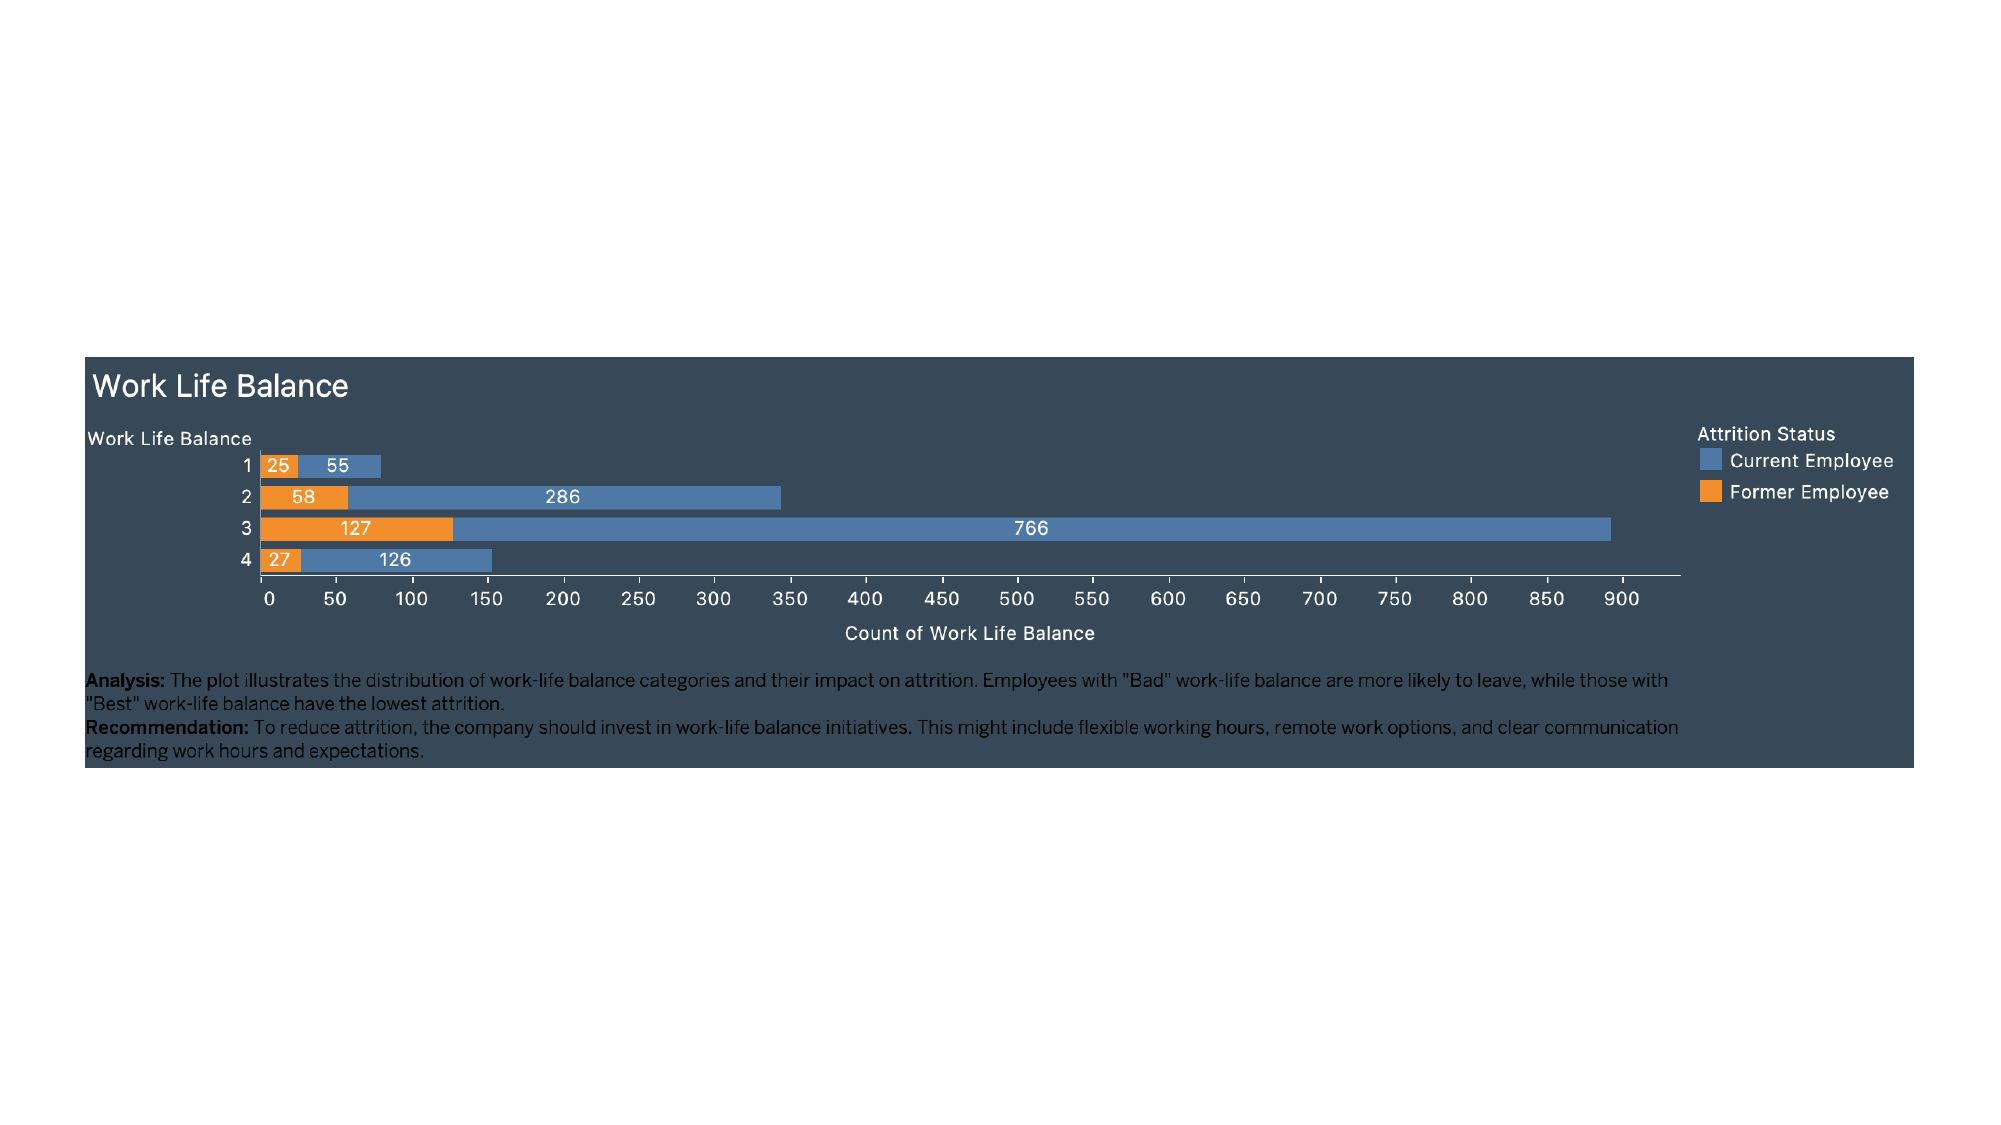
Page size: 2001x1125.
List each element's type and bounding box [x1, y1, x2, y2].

picture [85, 357, 1914, 768]
